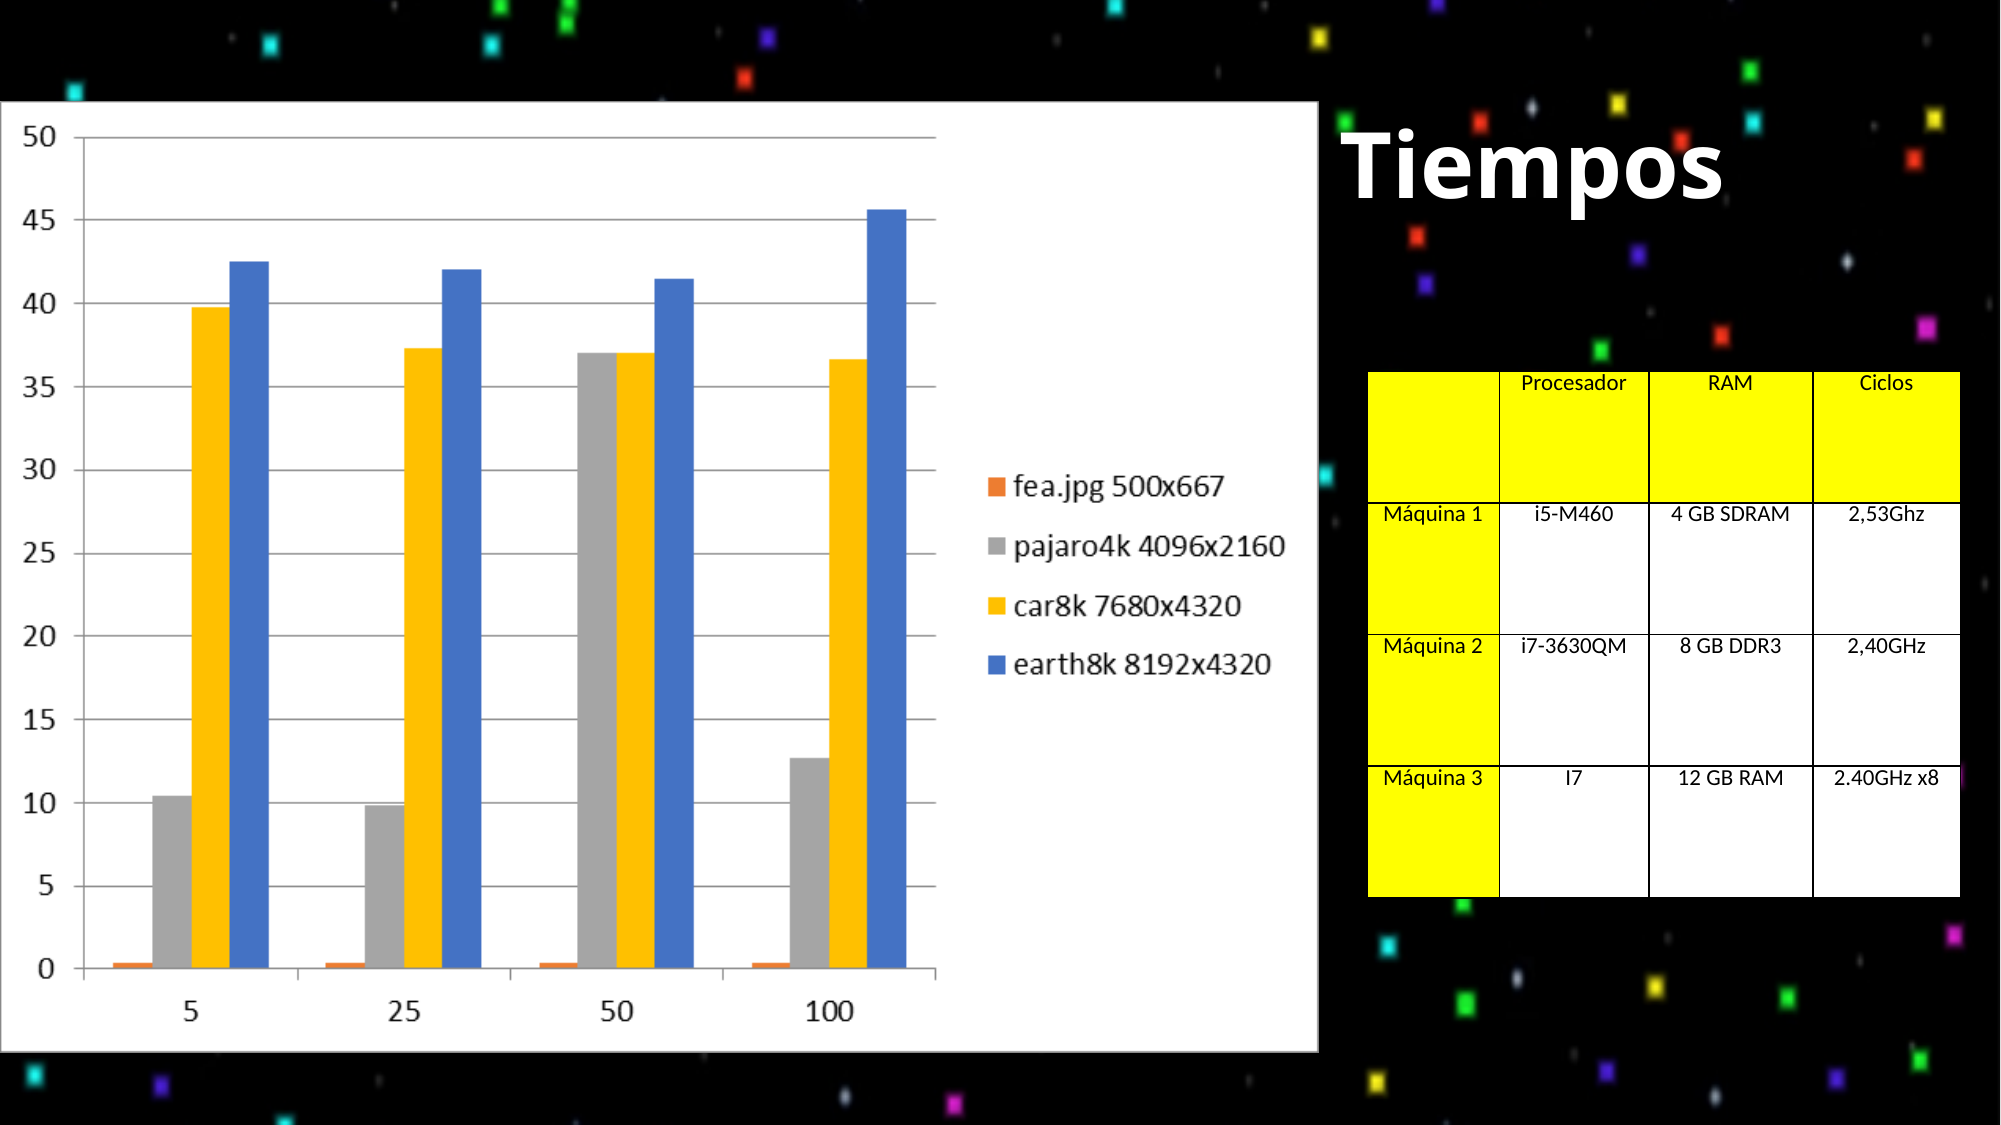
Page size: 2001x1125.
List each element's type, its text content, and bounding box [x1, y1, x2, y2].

table_cell Máquina 2 [1368, 635, 1499, 765]
table_cell 8 GB DDR3 [1650, 635, 1812, 765]
table_header Procesador [1500, 372, 1648, 502]
table_cell i7-3630QM [1500, 635, 1648, 765]
table_header RAM [1650, 372, 1812, 502]
table_cell I7 [1500, 767, 1648, 897]
table_cell Máquina 3 [1368, 767, 1499, 897]
table_cell 12 GB RAM [1650, 767, 1812, 897]
table_header Ciclos [1814, 372, 1960, 502]
picture [0, 0, 2001, 1125]
title Tiempos [1324, 59, 1863, 278]
table_cell 2.40GHz x8 [1814, 767, 1960, 897]
table_header [1368, 372, 1499, 502]
table_cell 4 GB SDRAM [1650, 504, 1812, 634]
table_cell 2,53Ghz [1814, 504, 1960, 634]
table_cell 2,40GHz [1814, 635, 1960, 765]
table_cell Máquina 1 [1368, 504, 1499, 634]
list . [1319, 299, 1863, 1014]
table_cell i5-M460 [1500, 504, 1648, 634]
